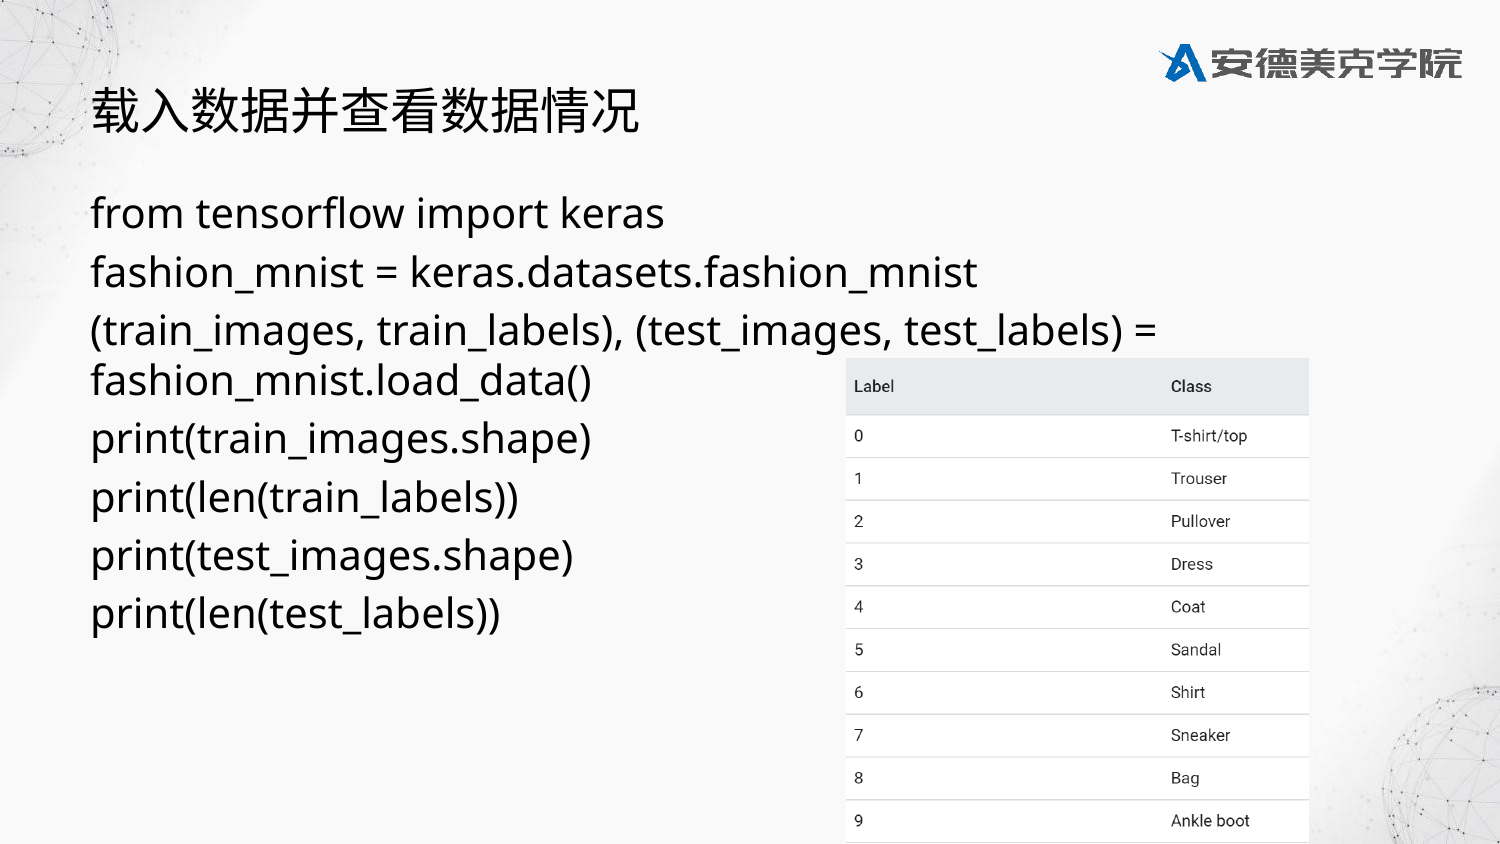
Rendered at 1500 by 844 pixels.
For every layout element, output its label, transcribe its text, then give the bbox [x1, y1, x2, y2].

picture [0, 0, 1500, 844]
list from tensorflow import keras fashion_mnist = keras.datasets.fashion_mnist (train_images, train_labels), (test_images, test_labels) = fashion_mnist.load_data() print(train_images.shape) print(len(train_labels)) print(test_images.shape) print(len(test_labels)) [75, 179, 1425, 754]
title 载入数据并查看数据情况 [75, 66, 1425, 152]
